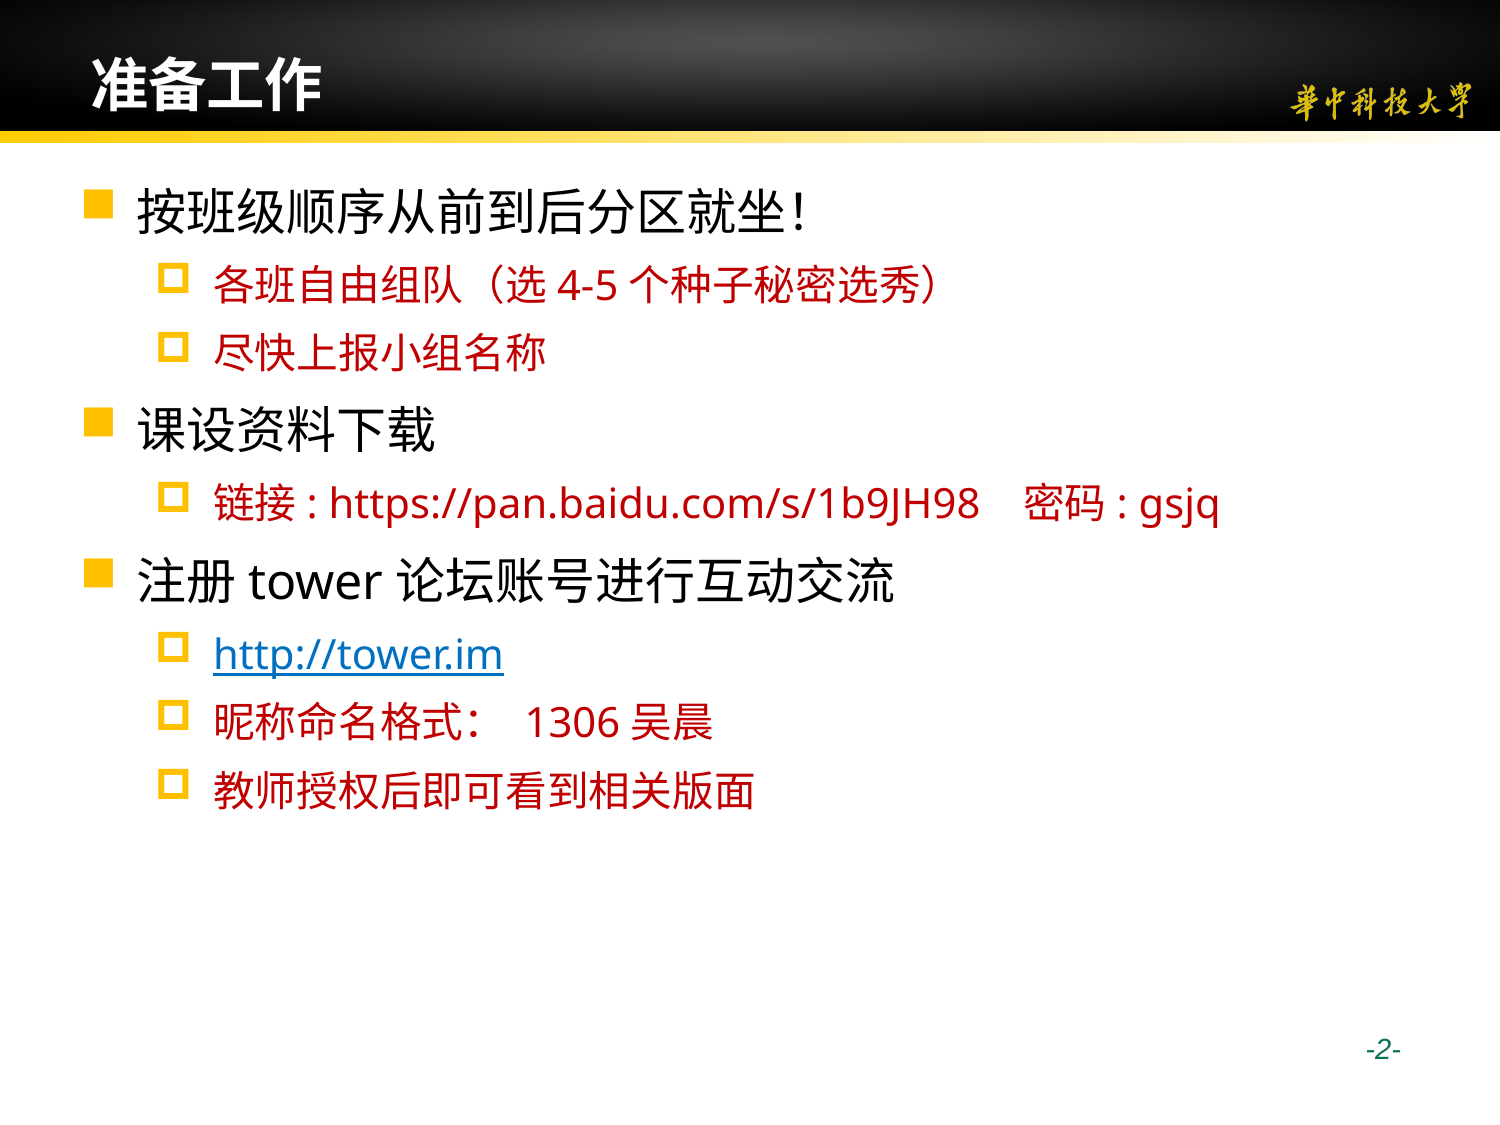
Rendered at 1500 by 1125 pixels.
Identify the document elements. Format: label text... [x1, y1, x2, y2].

list 按班级顺序从前到后分区就坐！ 各班自由组队（选4-5个种子秘密选秀） 尽快上报小组名称 课设资料下载 链接: https://pan.baidu.com/s/1b9JH98 密码: gsjq 注册tower论坛账号进行互动交流 http://tower.im 昵称命名格式： 1306吴晨 教师授权后即可看到相关版面 [64, 160, 1413, 1035]
picture [0, 0, 1500, 131]
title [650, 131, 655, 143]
slide_number -2- [1257, 1023, 1425, 1102]
title 准备工作 [75, 35, 1425, 131]
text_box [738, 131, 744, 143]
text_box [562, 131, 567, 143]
